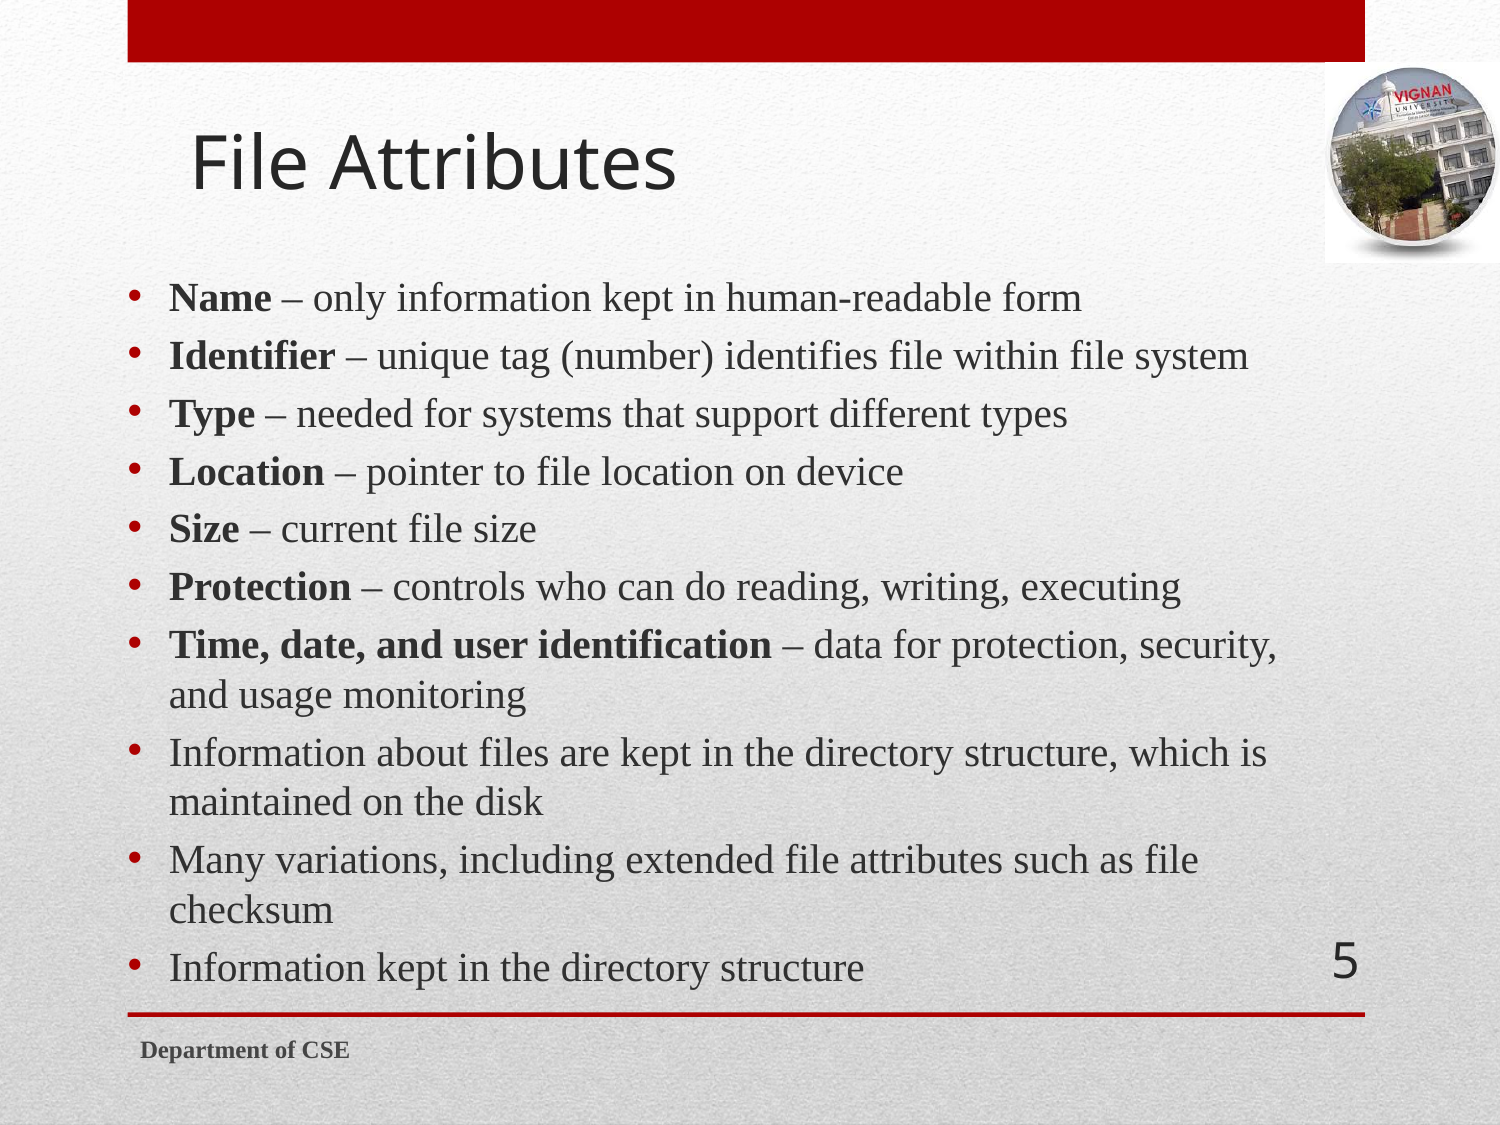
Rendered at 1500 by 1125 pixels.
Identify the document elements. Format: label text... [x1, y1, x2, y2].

title File Attributes [174, 0, 1288, 213]
list Name – only information kept in human-readable form Identifier – unique tag (number) identifies file within file system Type – needed for systems that support different types Location – pointer to file location on device Size – current file size Protection – controls who can do reading, writing, executing Time, date, and user identification – data for protection, security, and usage monitoring Information about files are kept in the directory structure, which is maintained on the disk Many variations, including extended file attributes such as file checksum Information kept in the directory structure [112, 262, 1350, 1000]
slide_number 5 [1250, 933, 1375, 993]
footer Department of CSE [125, 1018, 925, 1079]
text_box [660, 932, 691, 993]
picture [1324, 61, 1500, 264]
